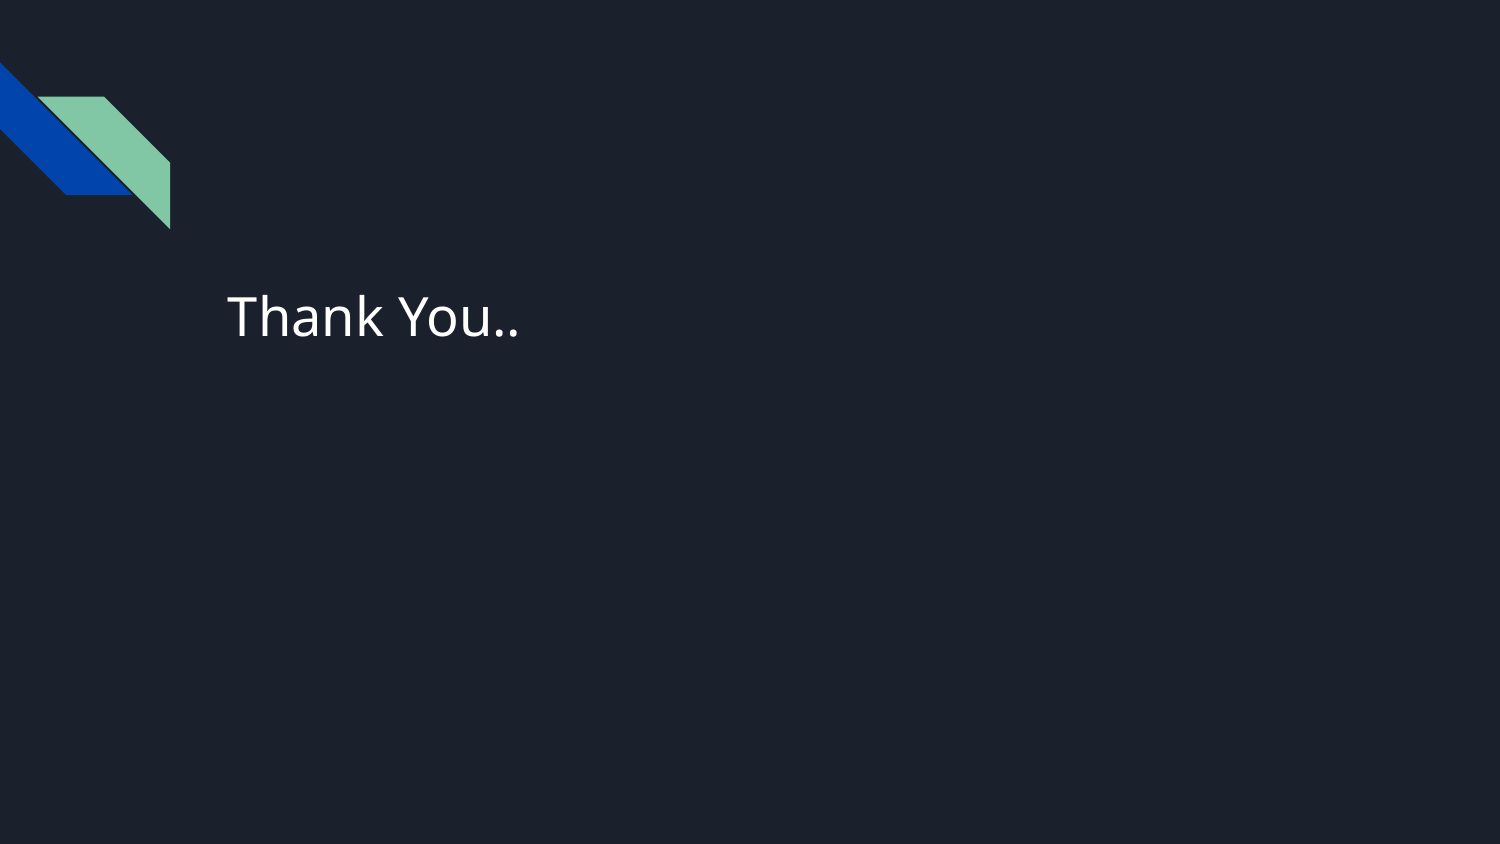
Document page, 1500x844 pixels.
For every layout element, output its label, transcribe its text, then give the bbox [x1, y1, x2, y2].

list Thank You.. [212, 257, 1368, 735]
